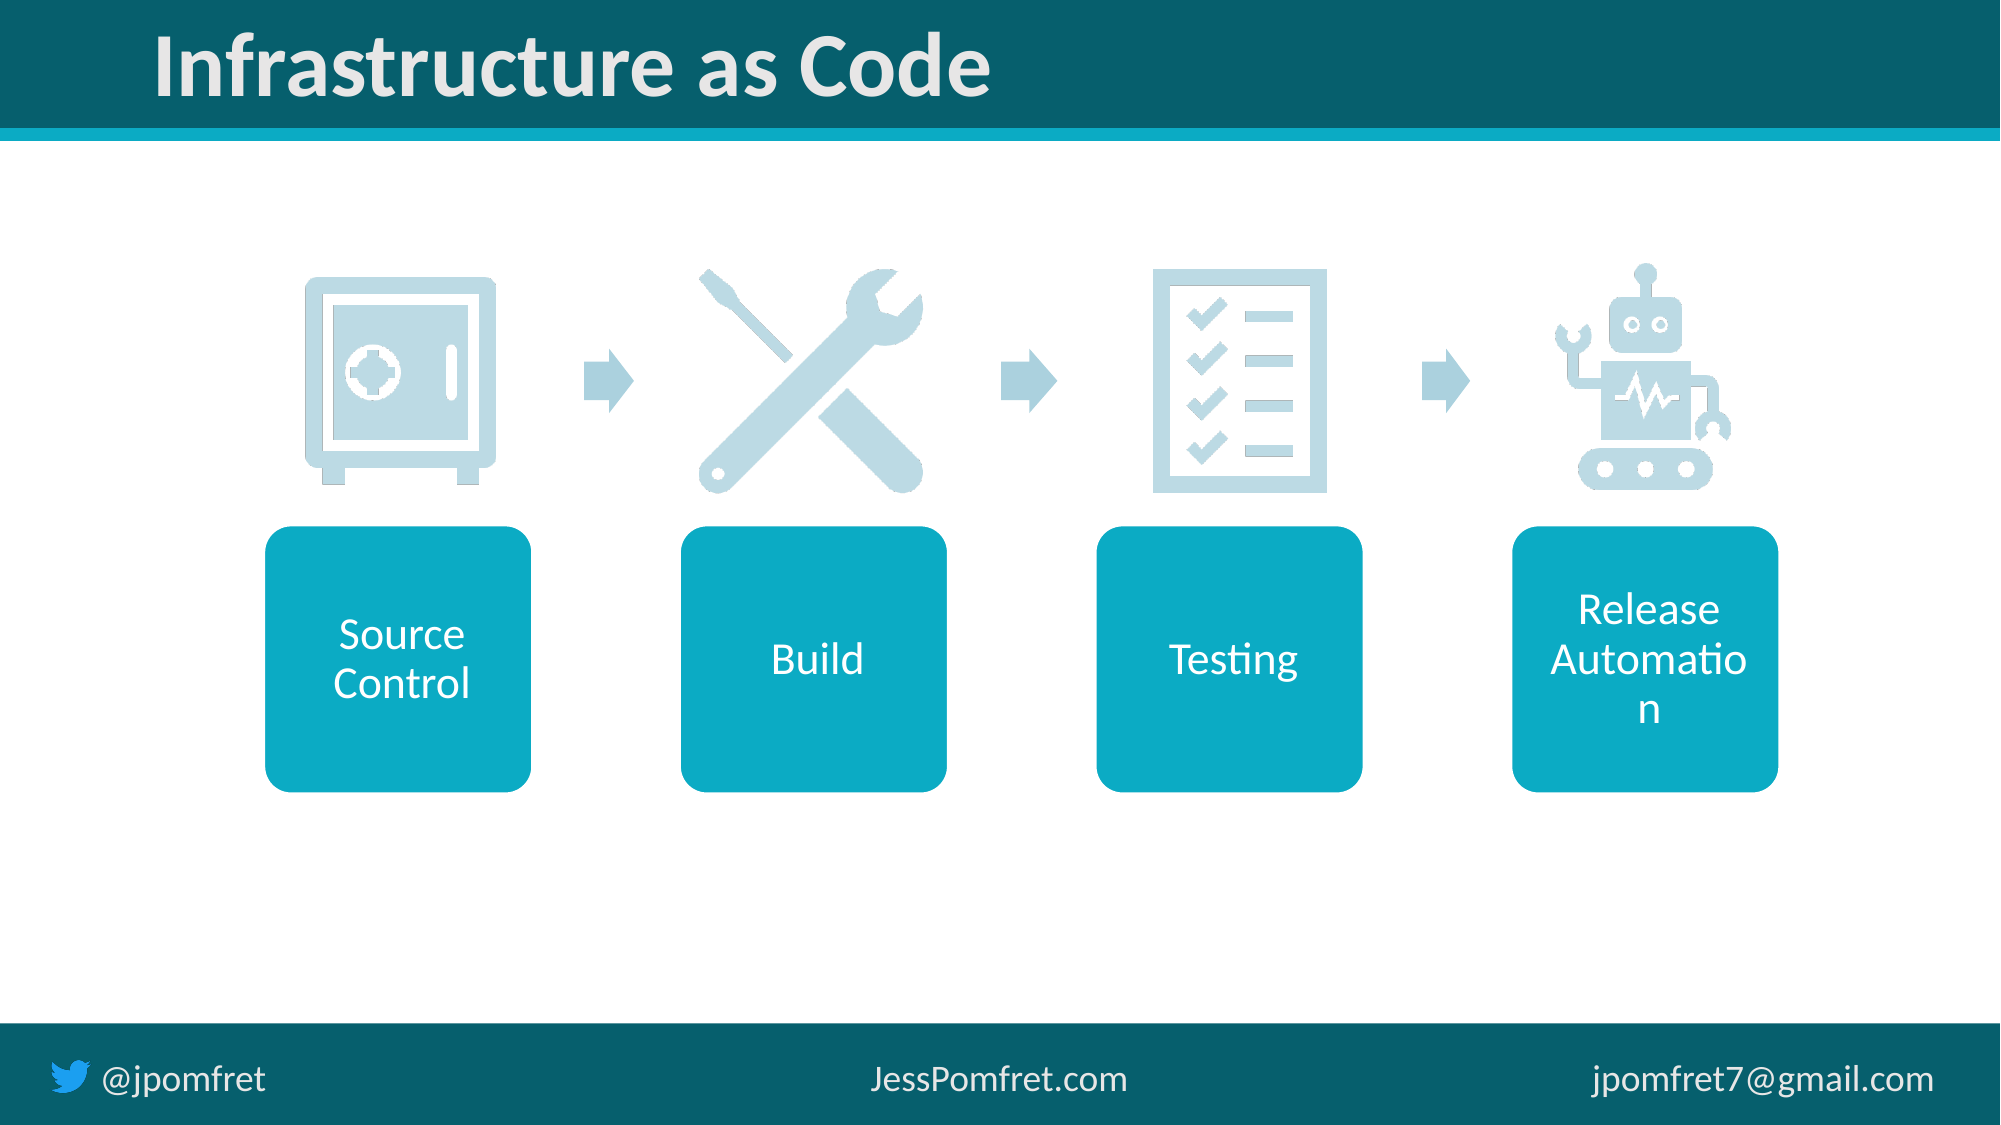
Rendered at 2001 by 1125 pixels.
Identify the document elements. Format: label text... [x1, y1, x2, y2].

title Infrastructure as Code [137, 0, 1863, 135]
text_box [220, 134, 1780, 1024]
picture [37, 1044, 104, 1109]
